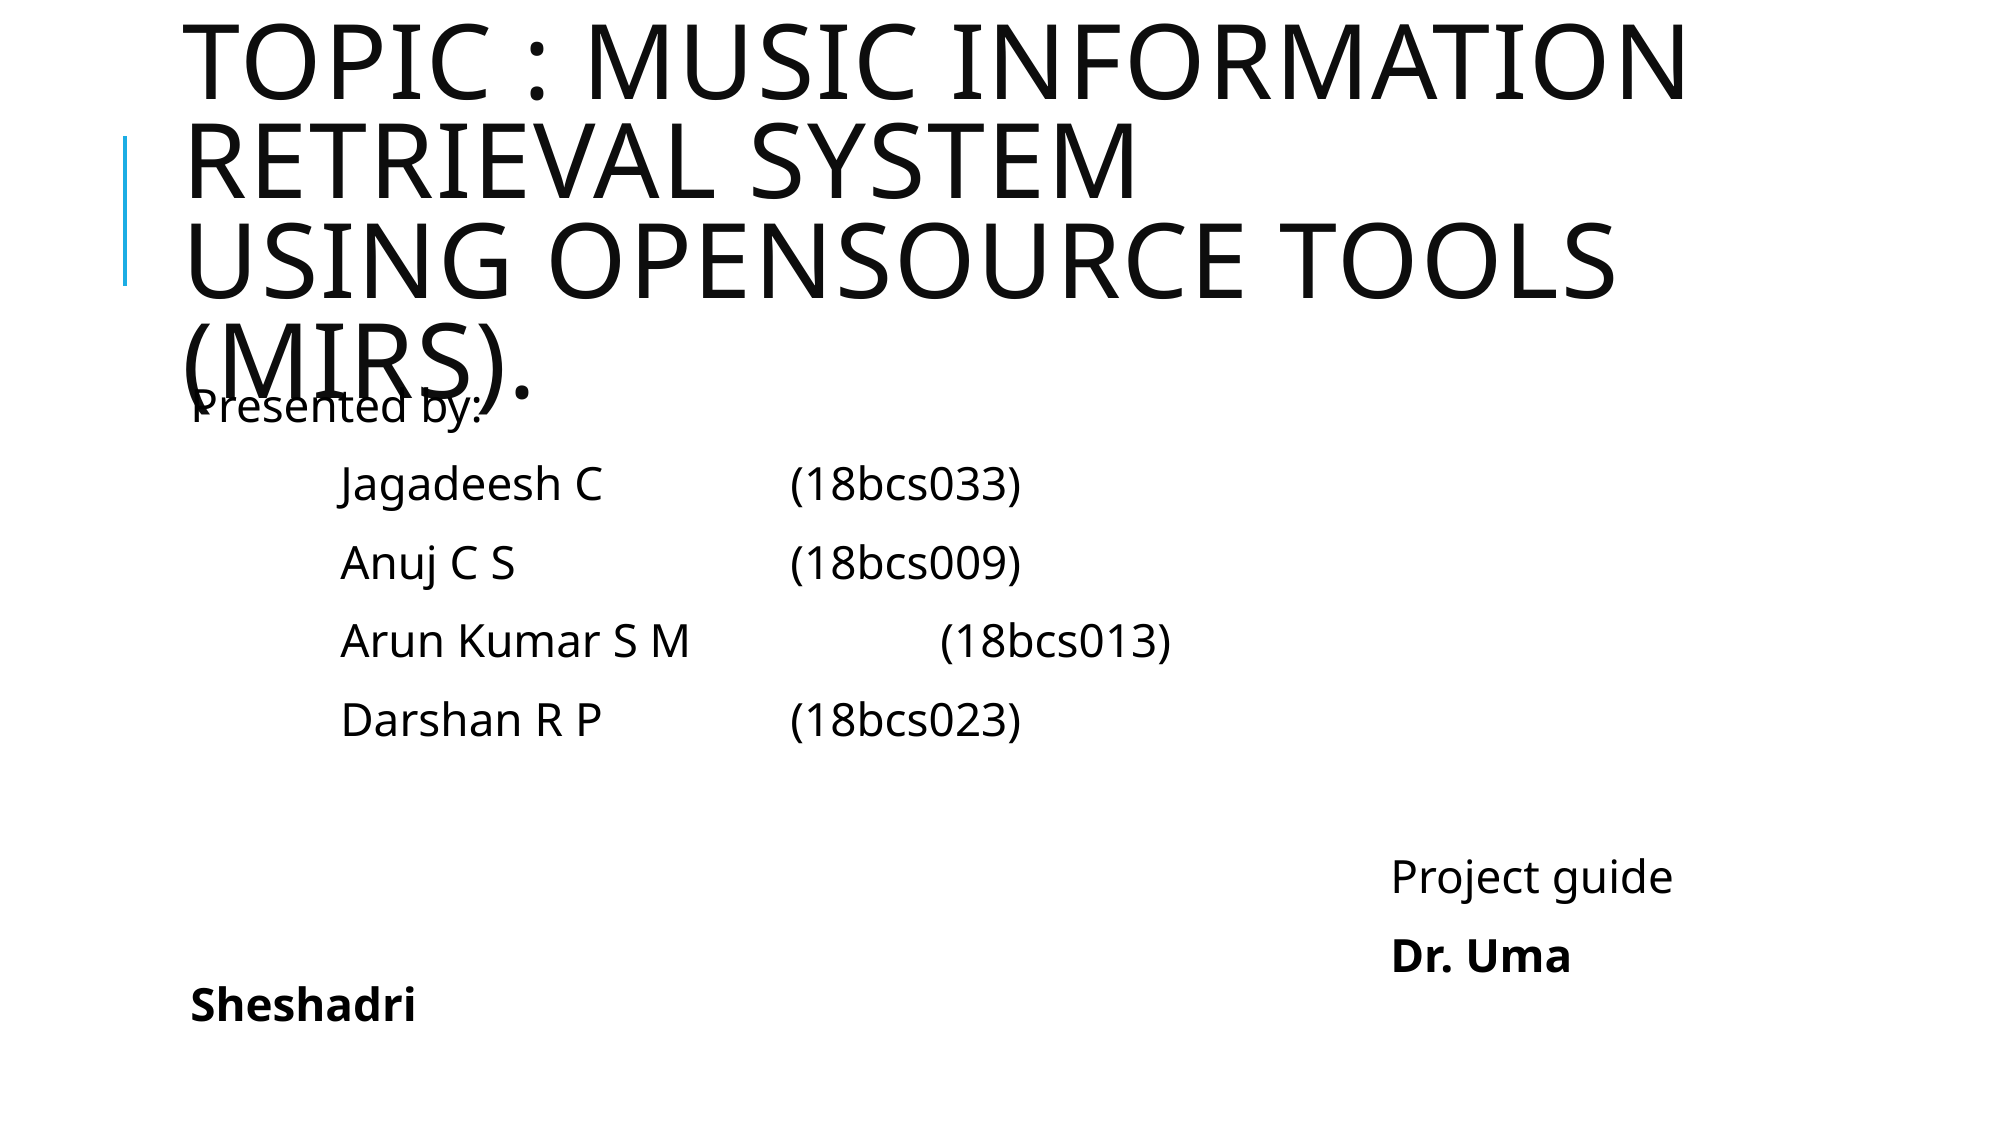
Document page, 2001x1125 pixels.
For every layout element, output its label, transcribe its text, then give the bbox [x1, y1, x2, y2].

title Topic : Music information retrieval system using opensource tools (MIRs). [168, 96, 1763, 342]
list Presented by: Jagadeesh C (18bcs033) Anuj C S (18bcs009) Arun Kumar S M (18bcs013) Darshan R P (18bcs023) Project guide Dr. Uma Sheshadri [168, 375, 1763, 1035]
